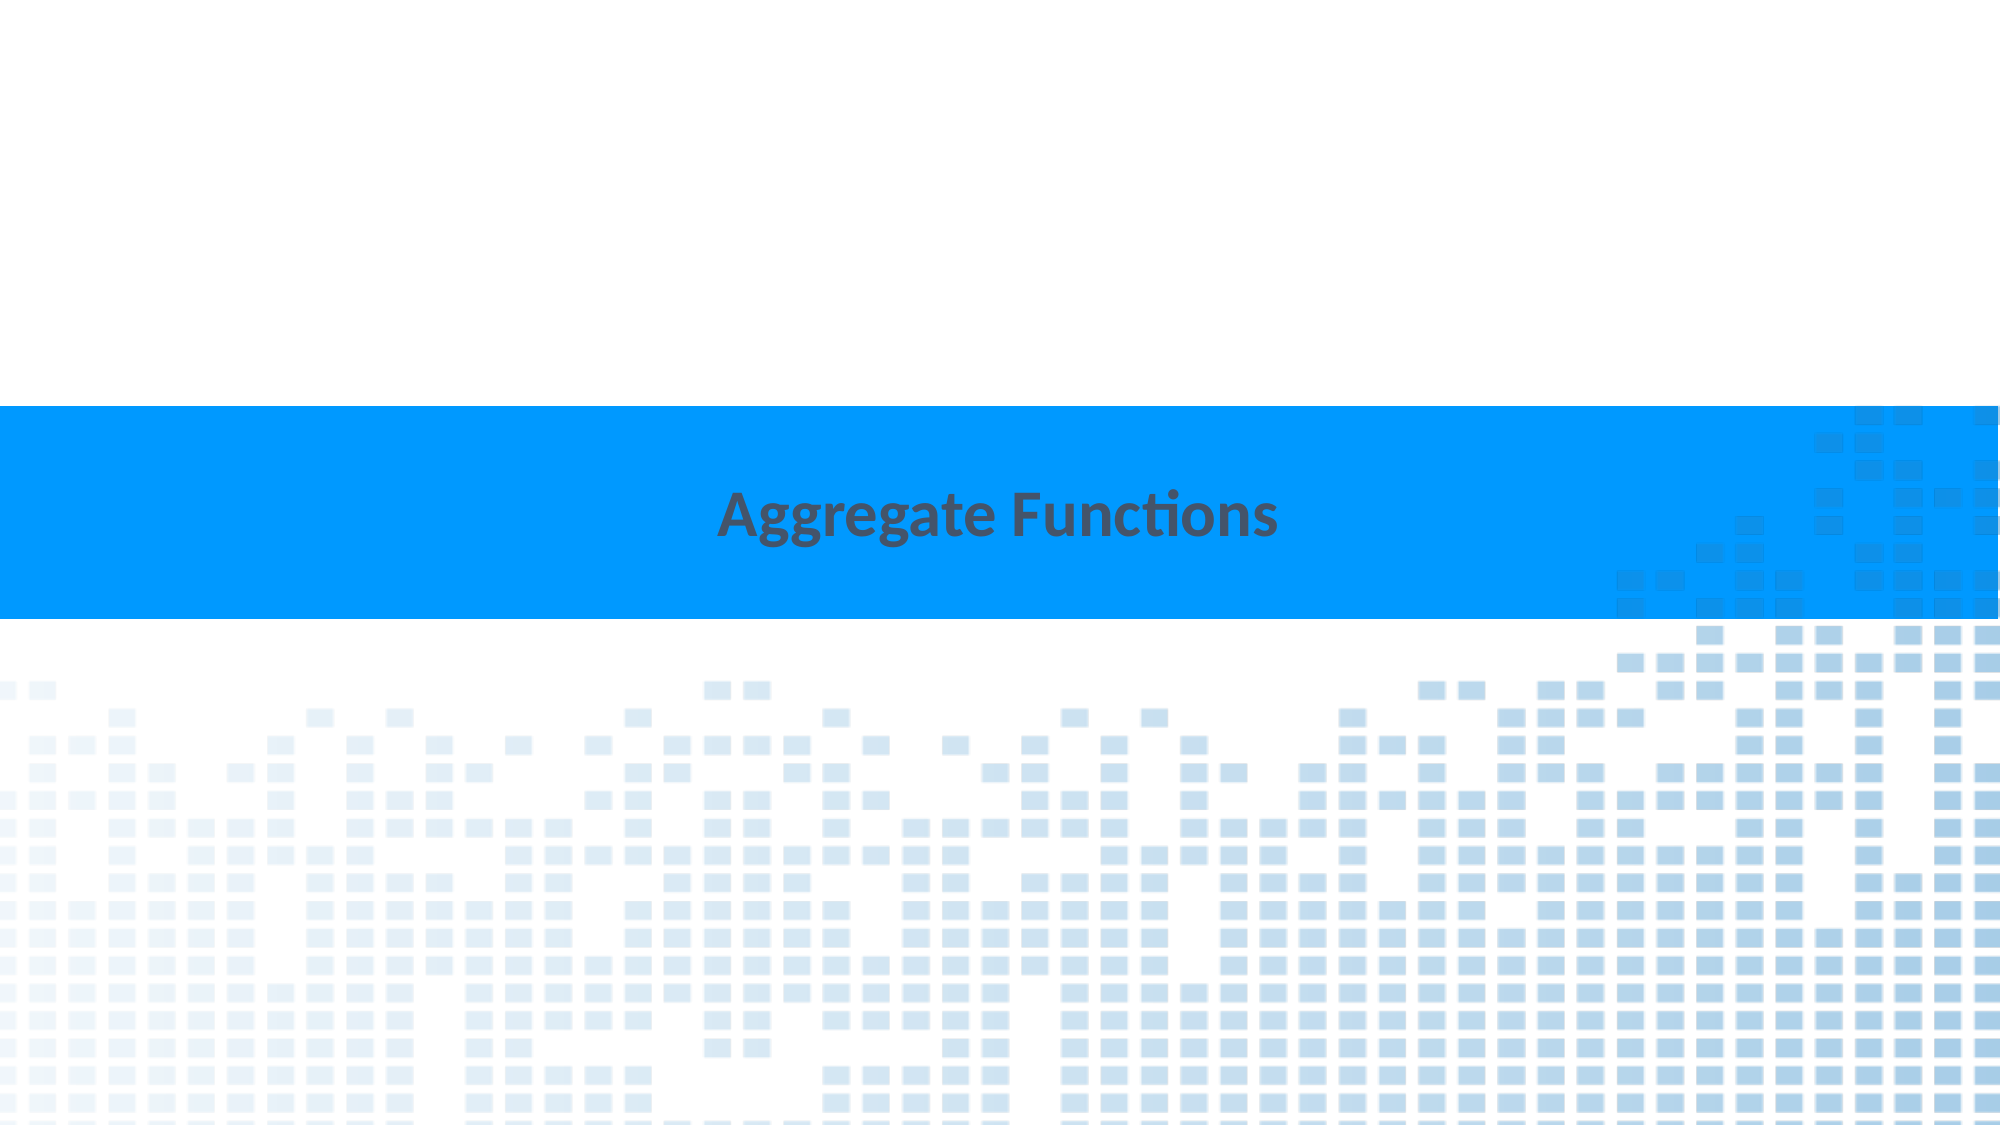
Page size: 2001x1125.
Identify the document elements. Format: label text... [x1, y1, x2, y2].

picture [0, 225, 2000, 1125]
list Aggregate Functions [0, 462, 1998, 559]
